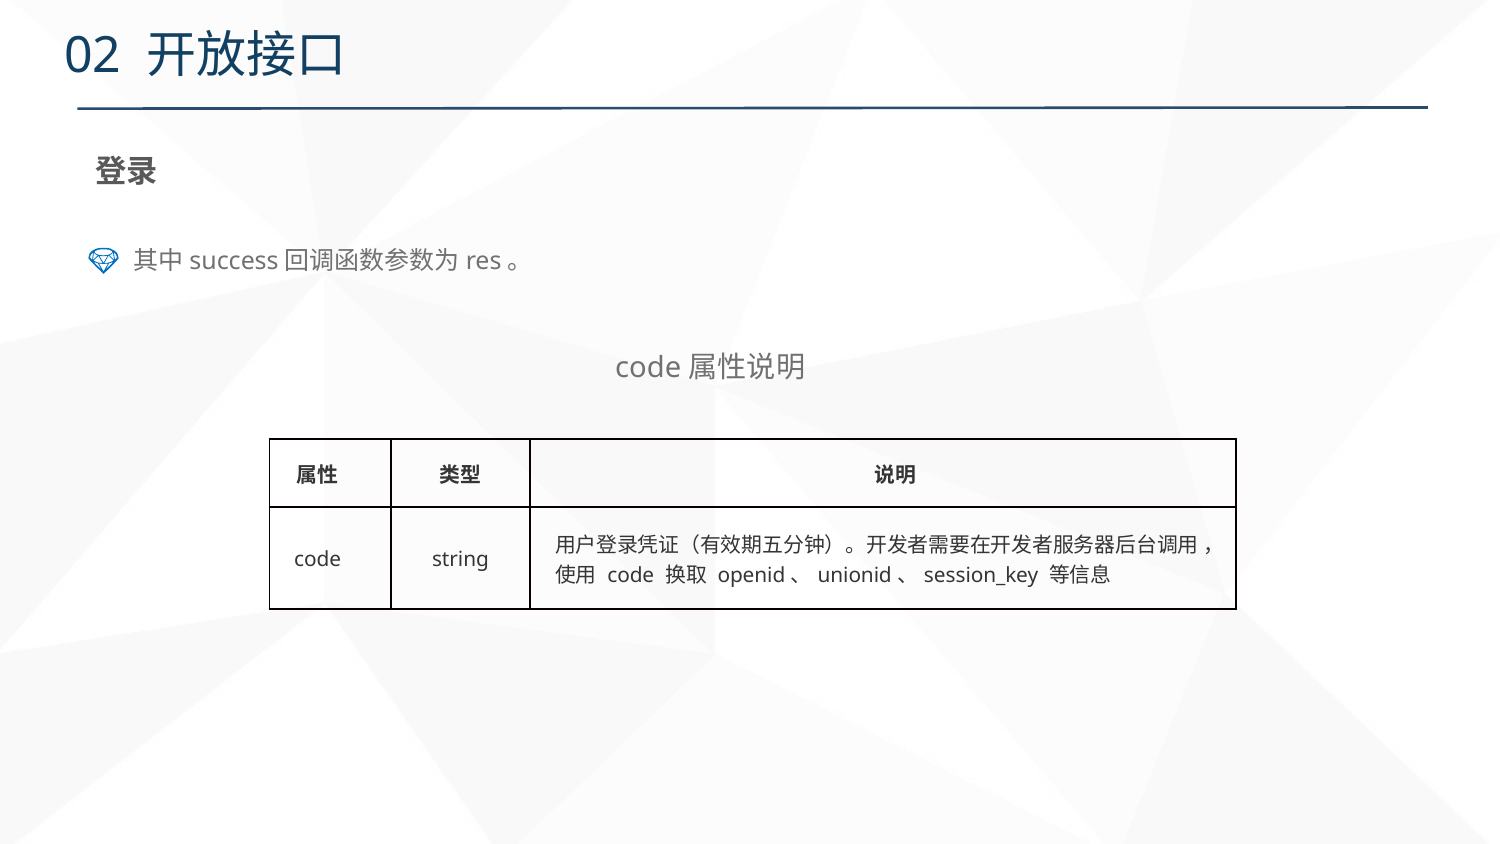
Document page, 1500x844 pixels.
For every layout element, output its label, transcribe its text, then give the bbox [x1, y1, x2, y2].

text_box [88, 231, 1434, 283]
table_cell string [392, 508, 529, 608]
table_cell code [270, 508, 390, 608]
table_header 说明 [531, 440, 1235, 506]
text_box code属性说明 [600, 340, 923, 391]
table_header 类型 [392, 440, 529, 506]
table_header 属性 [270, 440, 390, 506]
title 02 开放接口 [49, 22, 1344, 92]
table_cell 用户登录凭证（有效期五分钟）。开发者需要在开发者服务器后台调用 ，使用 code 换取 openid、unionid、session_key 等信息 [531, 508, 1235, 608]
text_box 登录 [84, 145, 479, 195]
